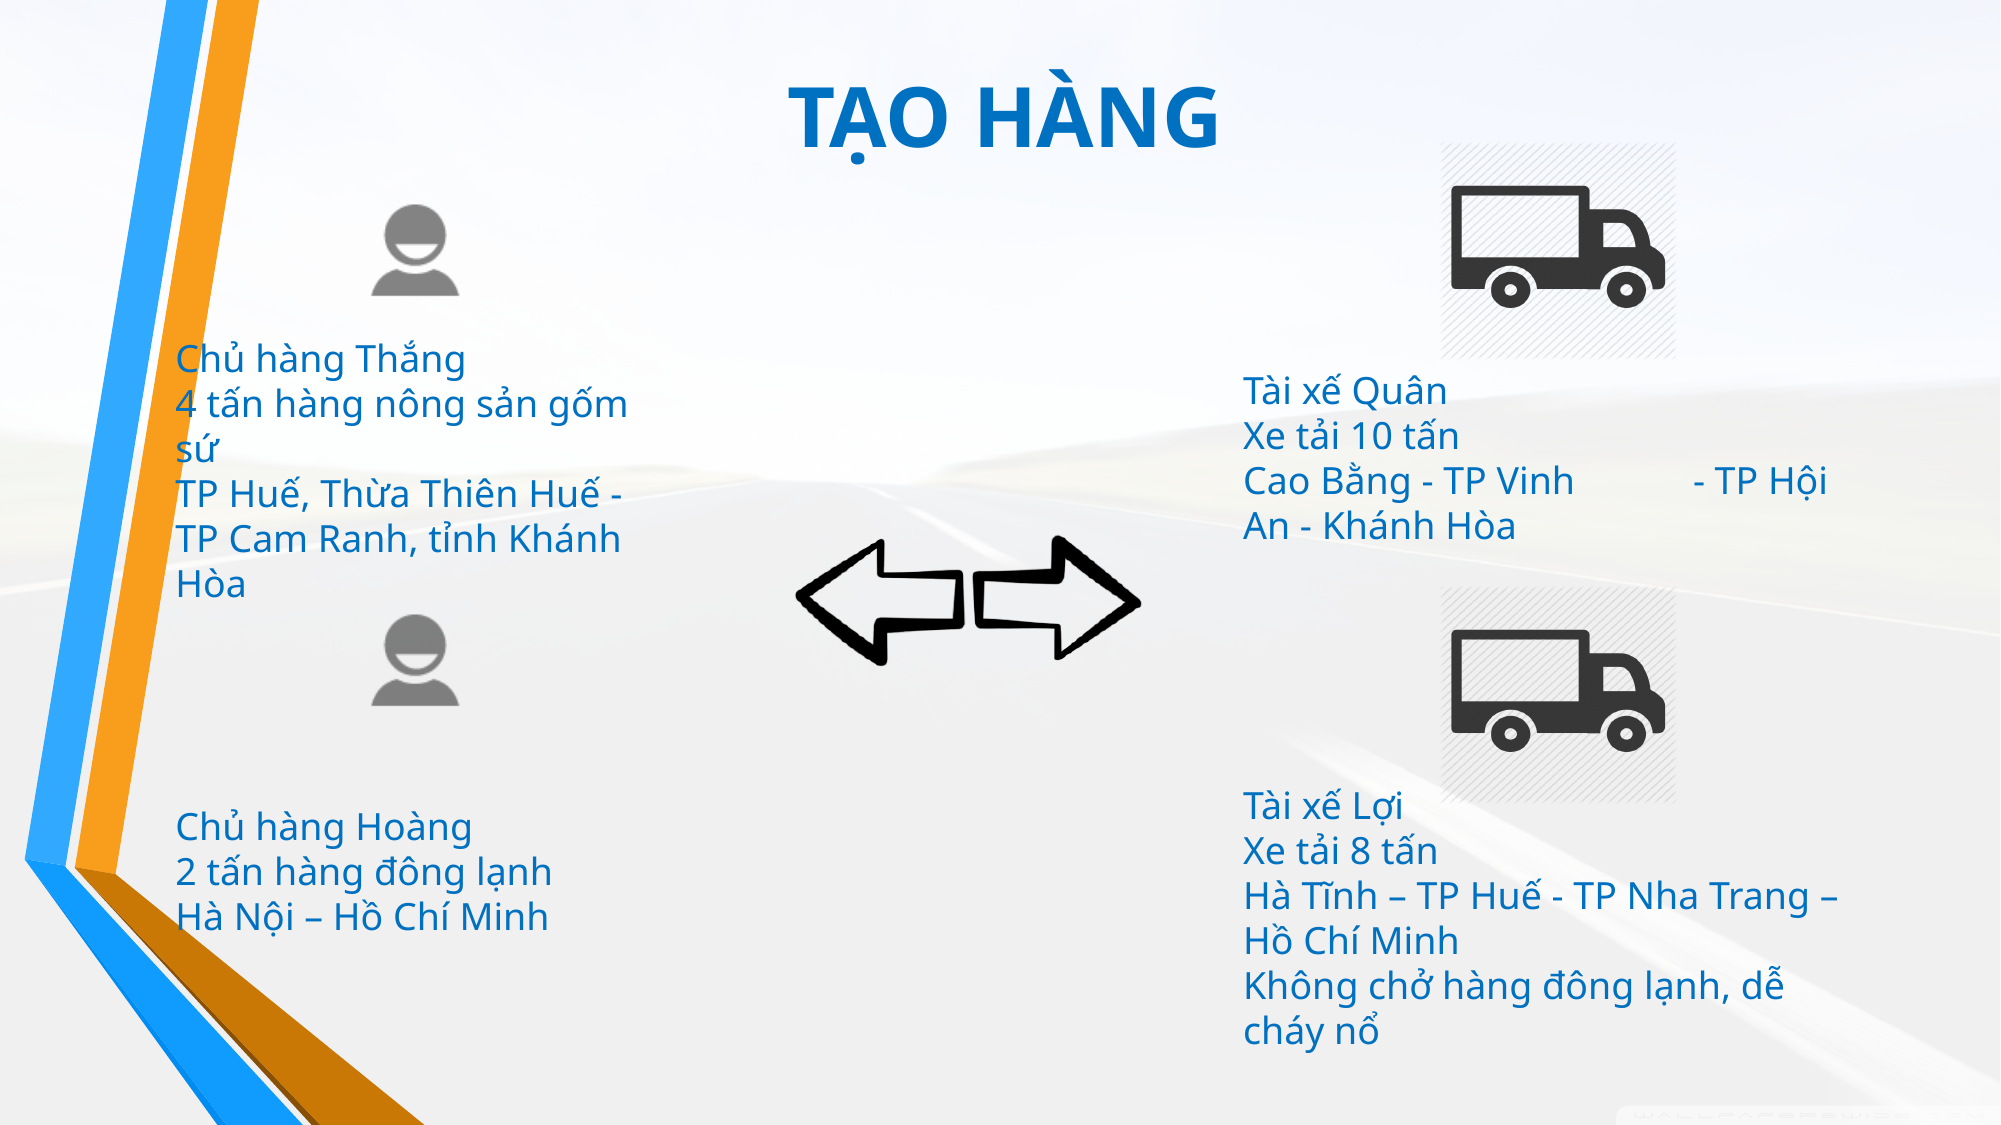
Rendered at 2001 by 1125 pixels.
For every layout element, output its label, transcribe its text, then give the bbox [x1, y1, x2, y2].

text_box Tài xế Quân Xe tải 10 tấn Cao Bằng - TP Vinh - TP Hội An - Khánh Hòa [1228, 359, 1888, 555]
text_box Tài xế Lợi Xe tải 8 tấn Hà Tĩnh – TP Huế - TP Nha Trang – Hồ Chí Minh Không chở hàng đông lạnh, dễ cháy nổ [1228, 774, 1888, 1060]
picture [1439, 141, 1677, 360]
text_box TẠO HÀNG [772, 57, 1238, 172]
picture [1439, 585, 1677, 804]
text_box Chủ hàng Hoàng 2 tấn hàng đông lạnh Hà Nội – Hồ Chí Minh [160, 795, 670, 946]
picture [340, 175, 491, 327]
picture [749, 380, 1186, 817]
text_box Chủ hàng Thắng 4 tấn hàng nông sản gốm sứ TP Huế, Thừa Thiên Huế - TP Cam Ranh, tỉnh Khánh Hòa [160, 328, 670, 613]
picture [340, 585, 491, 736]
